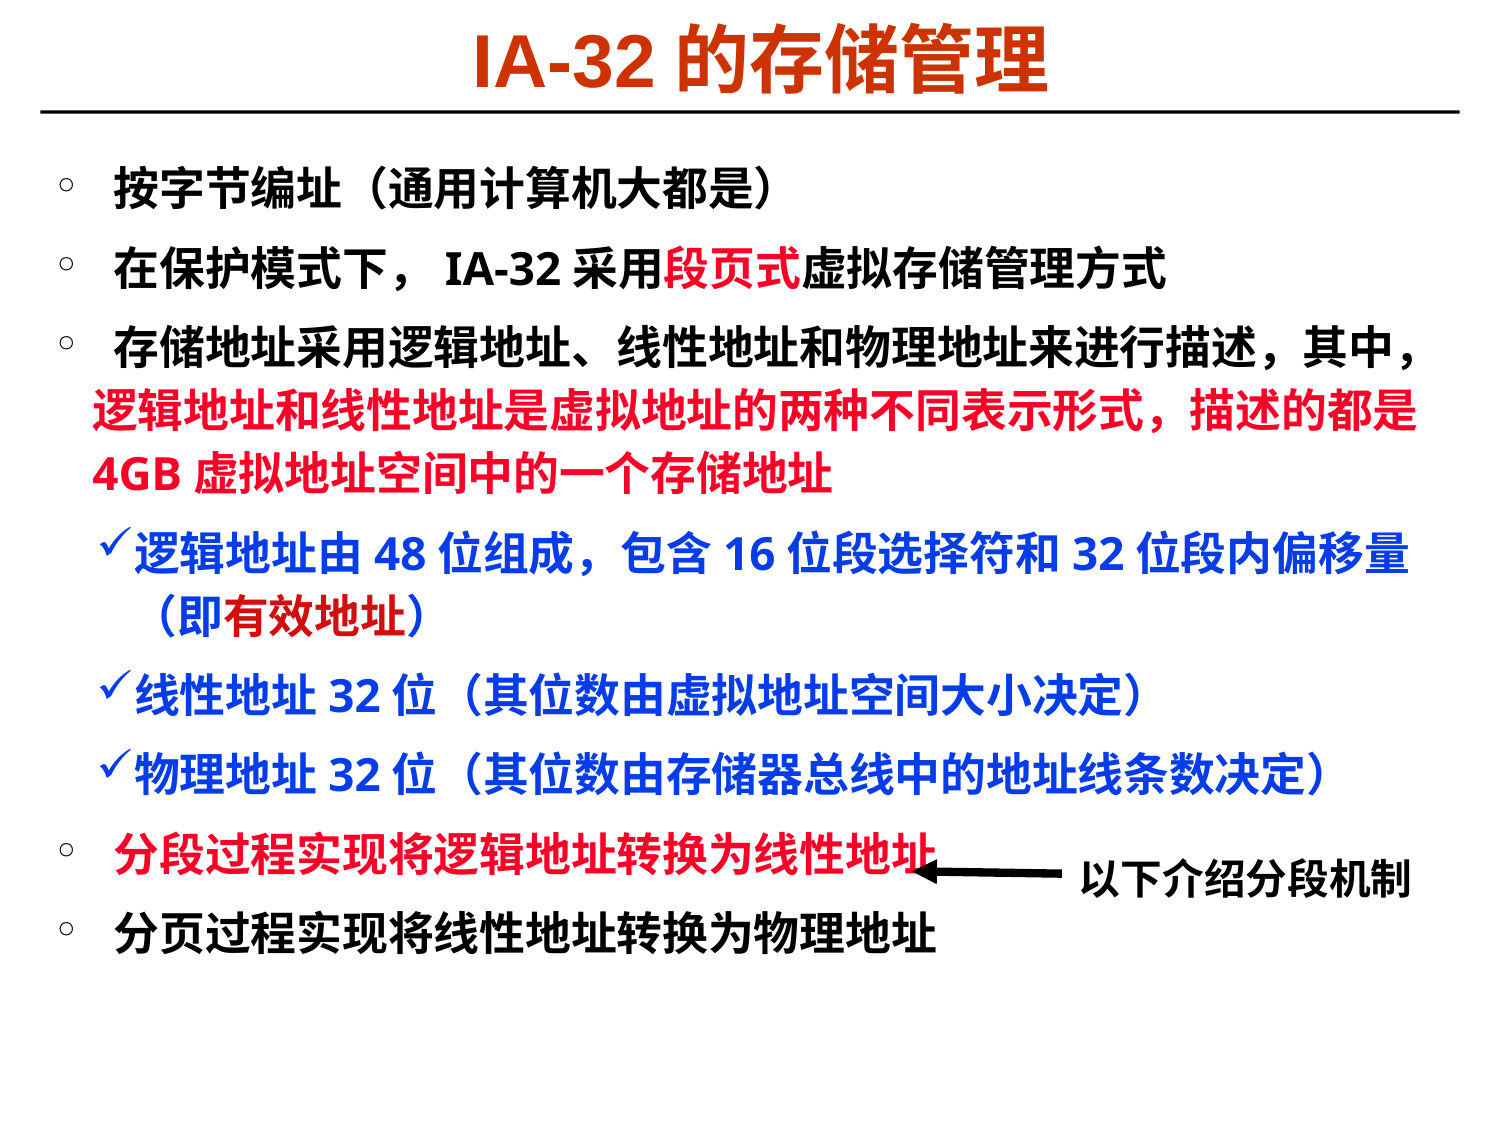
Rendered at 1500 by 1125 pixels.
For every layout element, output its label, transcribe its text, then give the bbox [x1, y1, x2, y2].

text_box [911, 845, 1434, 911]
text_box 按字节编址（通用计算机大都是） 在保护模式下，IA-32采用段页式虚拟存储管理方式 存储地址采用逻辑地址、线性地址和物理地址来进行描述，其中，逻辑地址和线性地址是虚拟地址的两种不同表示形式，描述的都是4GB虚拟地址空间中的一个存储地址 逻辑地址由48位组成，包含16位段选择符和32位段内偏移量（即有效地址） 线性地址32位（其位数由虚拟地址空间大小决定） 物理地址32位（其位数由存储器总线中的地址线条数决定） 分段过程实现将逻辑地址转换为线性地址 分页过程实现将线性地址转换为物理地址 [42, 144, 1466, 967]
title IA-32的存储管理 [38, 20, 1485, 109]
